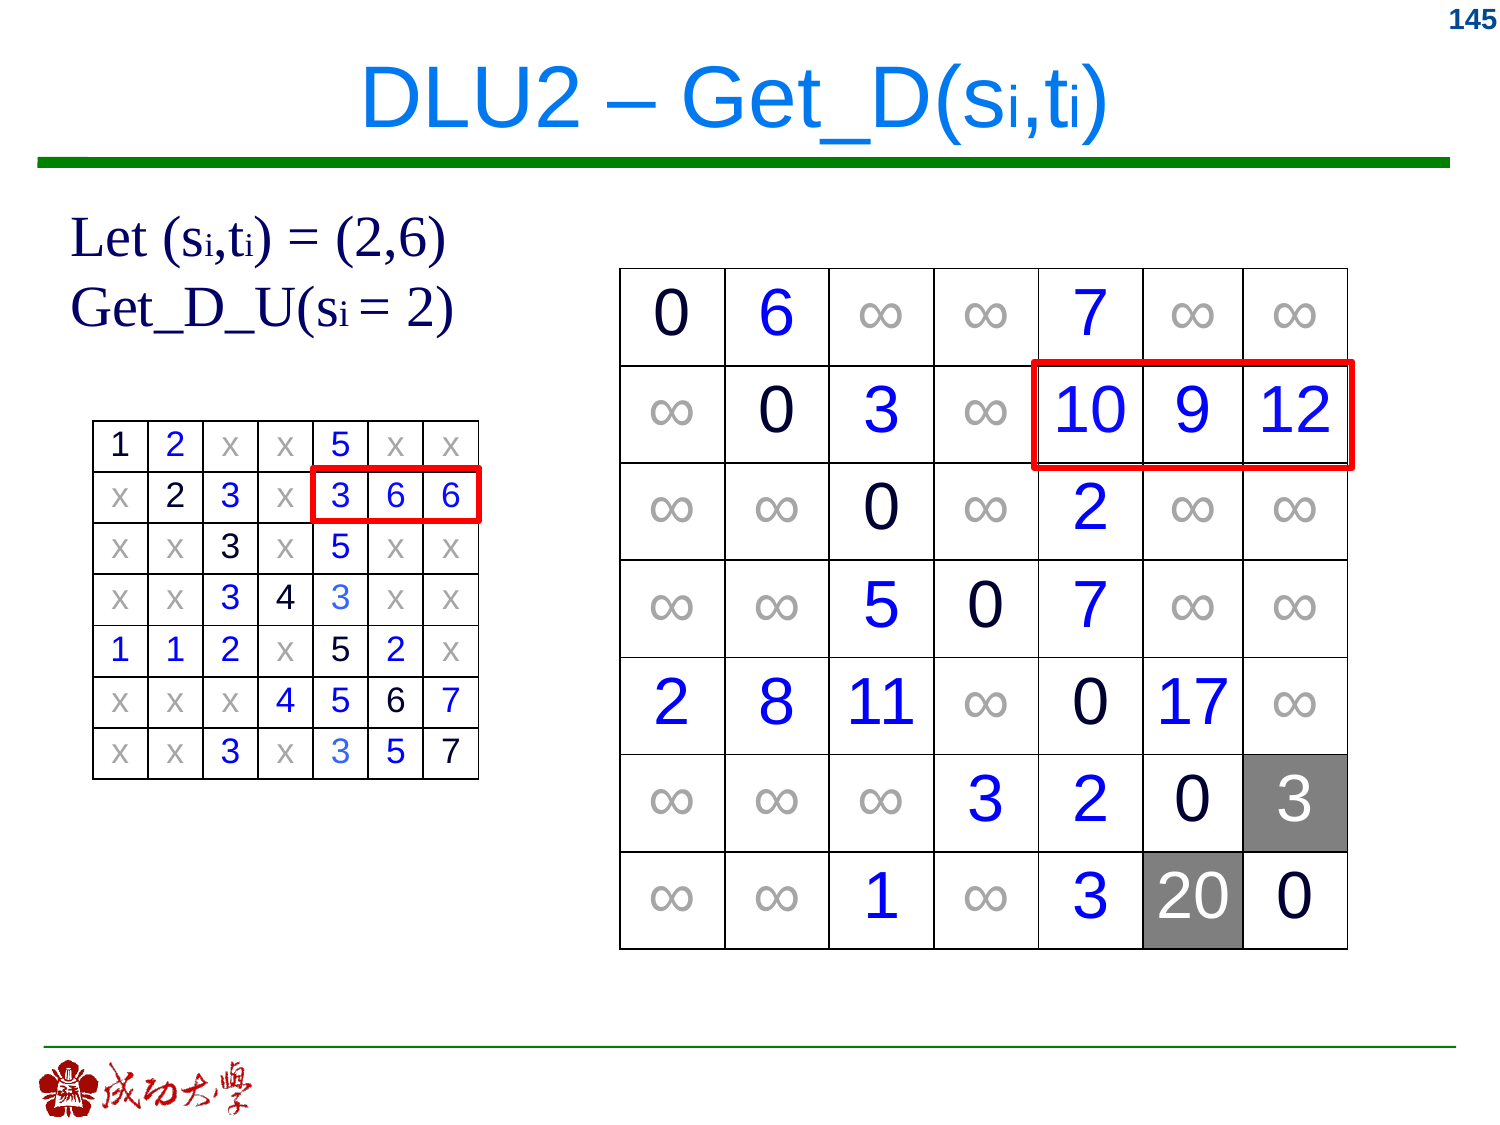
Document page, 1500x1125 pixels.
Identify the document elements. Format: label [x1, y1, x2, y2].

table_cell [149, 524, 202, 573]
table_cell [204, 575, 257, 625]
table_cell [369, 575, 422, 625]
table_header [204, 422, 257, 471]
table_cell [149, 473, 202, 522]
table_cell [369, 678, 422, 727]
table_cell [726, 561, 828, 657]
table_cell [935, 658, 1038, 754]
table_cell [204, 524, 257, 573]
table_cell [726, 658, 828, 754]
table_cell [259, 729, 312, 778]
table_cell [830, 658, 933, 754]
table_header [259, 422, 312, 471]
table_cell [314, 575, 367, 625]
table_cell [1039, 561, 1142, 657]
table_cell [1144, 658, 1242, 754]
table_cell [94, 575, 147, 625]
table_header [369, 422, 422, 466]
table_cell [830, 561, 933, 657]
table_cell [94, 626, 147, 676]
table_header [830, 269, 933, 365]
title [12, 12, 1483, 173]
table_cell [830, 755, 933, 851]
table_cell [1144, 755, 1242, 851]
table_cell [1039, 470, 1142, 559]
table_header [726, 269, 828, 365]
table_cell [259, 524, 312, 573]
table_cell [314, 524, 367, 573]
table_cell [1039, 755, 1142, 851]
table_cell [1244, 658, 1347, 754]
table_cell [1039, 658, 1142, 754]
table_cell [94, 473, 147, 522]
table_cell [621, 658, 724, 754]
table_cell [369, 729, 422, 778]
table_cell [204, 473, 257, 522]
table_cell [204, 678, 257, 727]
table_cell [314, 626, 367, 676]
table_cell [935, 755, 1038, 851]
table_header [935, 269, 1038, 365]
table_cell [369, 626, 422, 676]
table_cell [424, 524, 478, 573]
table_cell [1144, 853, 1242, 948]
table_cell [204, 626, 257, 676]
table_cell [1244, 561, 1347, 657]
table_cell [259, 473, 311, 522]
table_cell [935, 367, 1032, 462]
table_cell [259, 626, 312, 676]
table_cell [149, 729, 202, 778]
table_cell [149, 626, 202, 676]
table_cell [1244, 470, 1347, 559]
table_cell [94, 729, 147, 778]
table_cell [94, 524, 147, 573]
table_cell [726, 367, 828, 462]
table_cell [424, 729, 478, 778]
table_cell [621, 367, 724, 462]
table_cell [1244, 755, 1347, 851]
table_header [149, 422, 202, 471]
table_cell [726, 464, 828, 559]
text_box [1032, 360, 1354, 470]
text_box [311, 466, 481, 523]
table_header [424, 422, 478, 466]
table_cell [369, 524, 422, 573]
table_cell [935, 853, 1038, 948]
table_cell [314, 678, 367, 727]
table_cell [424, 678, 478, 727]
table_cell [1244, 853, 1347, 948]
picture [35, 1058, 254, 1118]
table_cell [935, 464, 1038, 559]
table_cell [314, 729, 367, 778]
table_cell [830, 853, 933, 948]
table_cell [1144, 470, 1242, 559]
table_cell [726, 755, 828, 851]
table_cell [149, 678, 202, 727]
table_cell [259, 575, 312, 625]
table_cell [830, 464, 933, 559]
table_cell [1144, 561, 1242, 657]
table_header [1244, 269, 1347, 360]
table_cell [621, 464, 724, 559]
text_box [55, 190, 477, 345]
table_cell [621, 561, 724, 657]
table_cell [935, 561, 1038, 657]
table_header [621, 269, 724, 365]
table_header [314, 422, 367, 466]
table_cell [1039, 853, 1142, 948]
table_cell [726, 853, 828, 948]
table_cell [621, 853, 724, 948]
table_cell [424, 626, 478, 676]
table_cell [424, 575, 478, 625]
table_cell [94, 678, 147, 727]
table_cell [204, 729, 257, 778]
table_cell [830, 367, 933, 462]
table_header [1144, 269, 1242, 360]
table_cell [259, 678, 312, 727]
table_header [94, 422, 147, 471]
table_cell [149, 575, 202, 625]
table_cell [621, 755, 724, 851]
table_header [1039, 269, 1142, 360]
